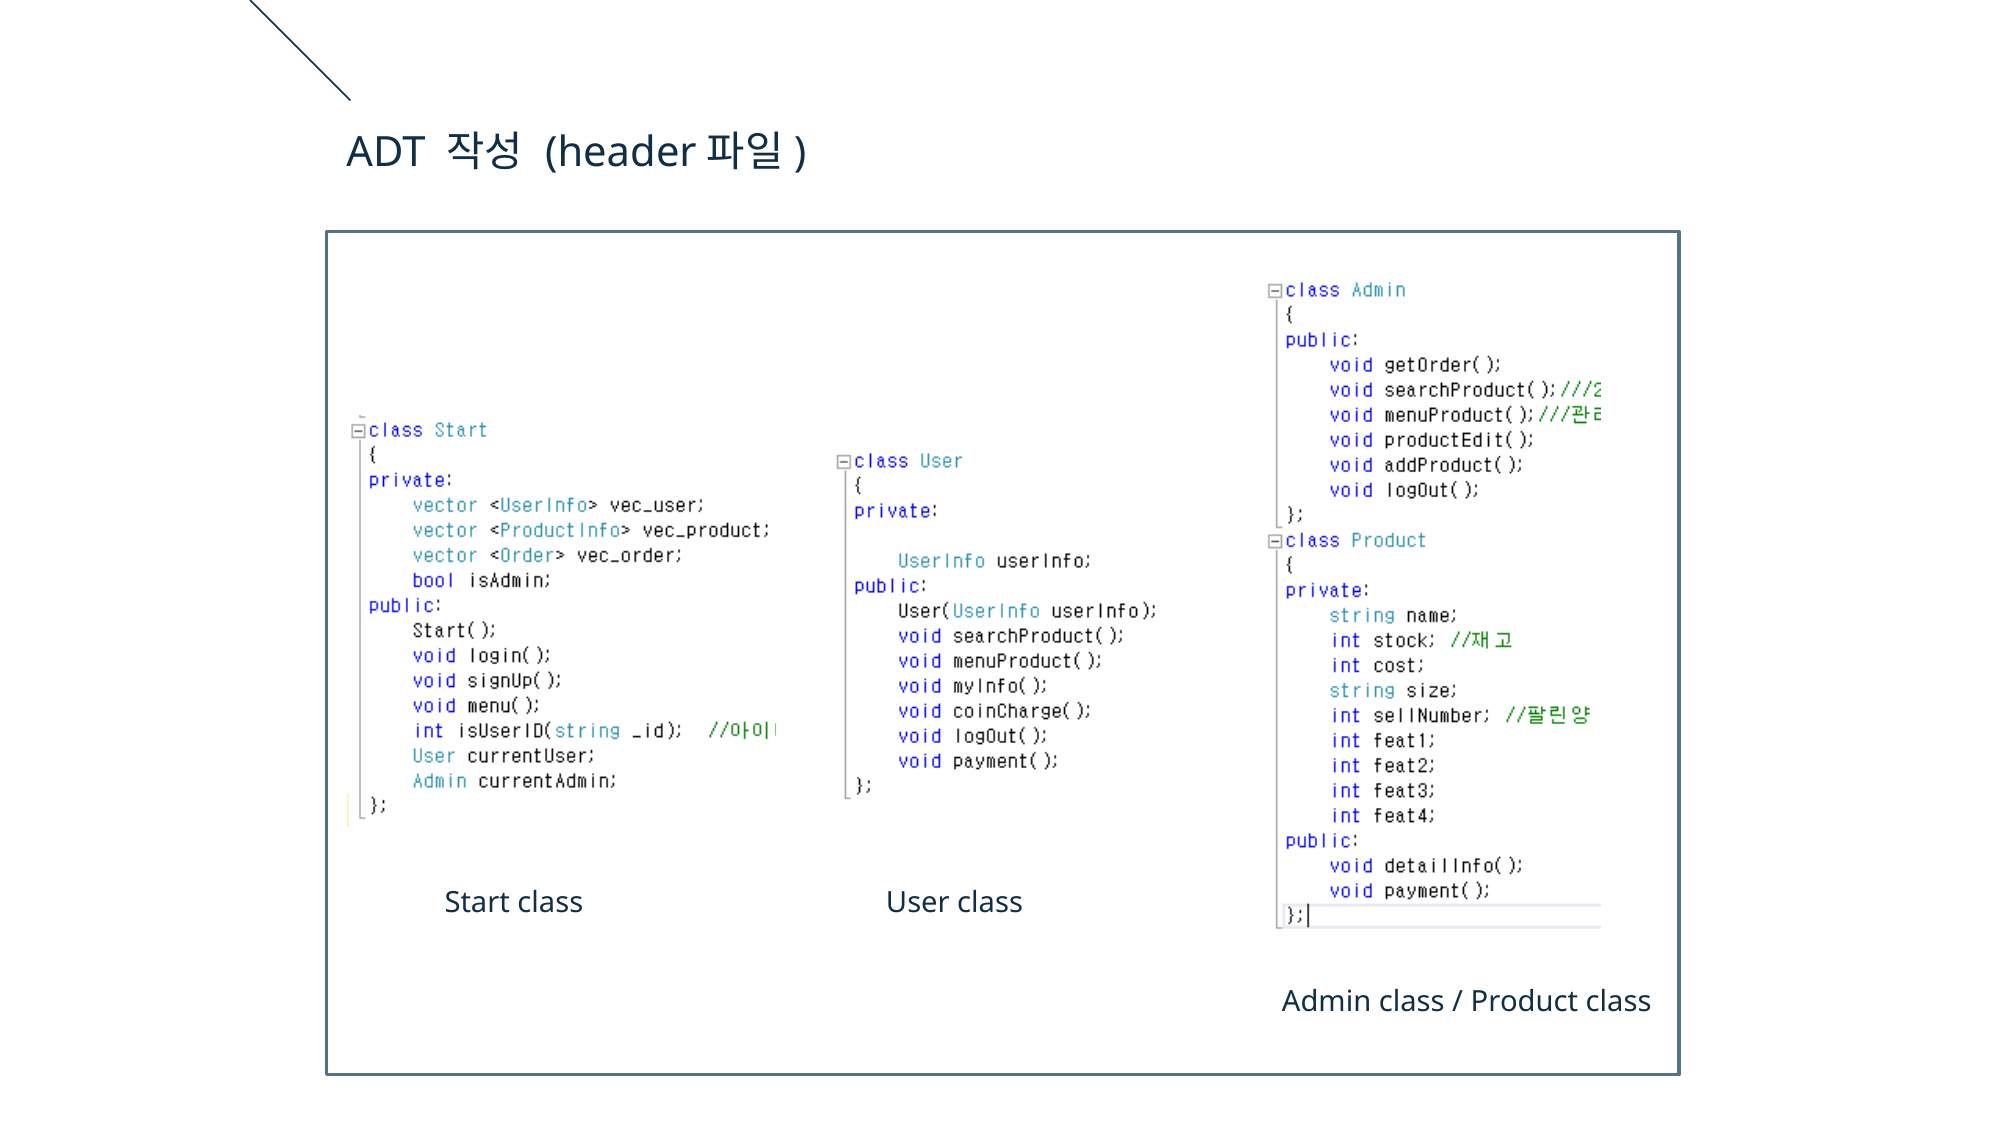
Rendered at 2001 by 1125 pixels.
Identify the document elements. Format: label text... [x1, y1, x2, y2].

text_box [249, 0, 351, 101]
text_box User class [871, 876, 1039, 926]
picture [1259, 278, 1601, 940]
picture [346, 415, 776, 827]
picture [834, 438, 1256, 805]
text_box ADT 작성 (header파일) [331, 117, 822, 182]
text_box Admin class / Product class [1267, 975, 1667, 1025]
text_box Start class [429, 876, 599, 926]
text_box [325, 230, 1681, 1077]
